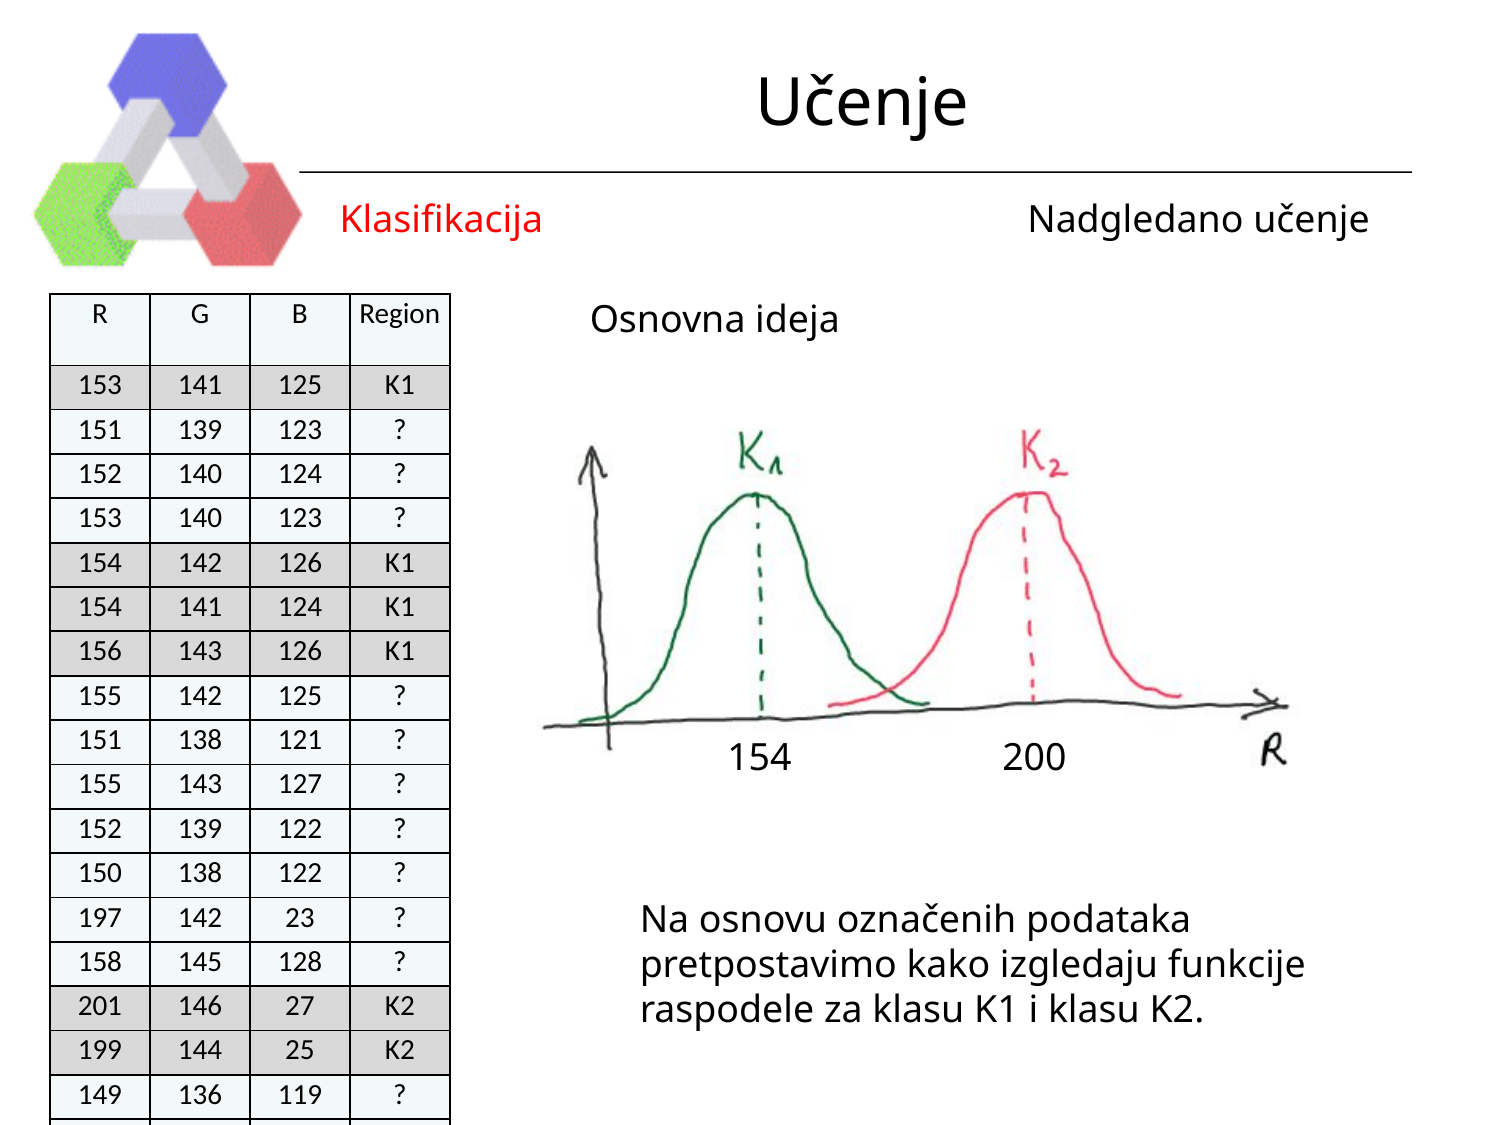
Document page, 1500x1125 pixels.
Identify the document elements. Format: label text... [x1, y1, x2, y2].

table_cell 145 [151, 943, 249, 985]
table_cell 140 [151, 455, 249, 497]
table_cell 151 [51, 410, 149, 453]
table_cell 125 [251, 677, 349, 719]
table_cell 25 [251, 1031, 349, 1074]
table_cell 123 [251, 499, 349, 542]
table_cell 155 [51, 677, 149, 719]
table_cell 136 [151, 1076, 249, 1118]
table_cell 27 [251, 987, 349, 1030]
table_cell 119 [251, 1076, 349, 1118]
table_cell 123 [251, 410, 349, 453]
table_cell 127 [251, 765, 349, 808]
table_cell 138 [151, 854, 249, 897]
table_cell ? [351, 721, 449, 764]
table_cell 126 [251, 632, 349, 675]
table_cell 122 [251, 854, 349, 897]
table_cell 149 [51, 1076, 149, 1118]
table_cell 143 [151, 632, 249, 675]
table_cell 121 [251, 721, 349, 764]
table_cell 152 [51, 810, 149, 852]
table_cell K1 [351, 588, 449, 630]
text_box Osnovna ideja [575, 287, 1325, 348]
table_cell ? [351, 1076, 449, 1118]
table_cell 142 [151, 898, 249, 941]
table_cell 142 [151, 544, 249, 586]
table_cell ? [351, 943, 449, 985]
table_cell 155 [51, 765, 149, 808]
table_cell 146 [151, 987, 249, 1030]
table_cell 142 [151, 677, 249, 719]
table_cell K2 [351, 1031, 449, 1074]
table_cell ? [351, 854, 449, 897]
table_cell 128 [251, 1120, 349, 1125]
table_cell ? [351, 410, 449, 453]
table_header R [51, 295, 149, 365]
table_cell 154 [51, 544, 149, 586]
table_cell 158 [51, 943, 149, 985]
table_cell 199 [51, 1031, 149, 1074]
table_cell 124 [251, 455, 349, 497]
table_cell 139 [151, 810, 249, 852]
table_cell 122 [251, 810, 349, 852]
text_box Učenje [300, 42, 1425, 155]
text_box Na osnovu označenih podataka pretpostavimo kako izgledaju funkcije raspodele za klasu K1 i klasu K2. [624, 887, 1375, 1038]
table_cell ? [351, 765, 449, 808]
table_cell 23 [251, 898, 349, 941]
picture [0, 0, 1500, 1125]
table_cell 138 [151, 721, 249, 764]
table_cell 154 [51, 588, 149, 630]
table_cell ? [351, 677, 449, 719]
table_cell ? [351, 455, 449, 497]
table_cell ? [351, 810, 449, 852]
table_cell 152 [51, 455, 149, 497]
table_header G [151, 295, 249, 365]
text_box Klasifikacija [324, 187, 738, 248]
table_cell K1 [351, 632, 449, 675]
table_cell 150 [51, 854, 149, 897]
table_cell K1 [351, 544, 449, 586]
table_cell 156 [51, 632, 149, 675]
text_box Nadgledano učenje [1012, 187, 1425, 293]
table_cell 141 [151, 588, 249, 630]
table_cell 156 [51, 1120, 149, 1125]
table_cell ? [351, 1120, 449, 1125]
table_cell 144 [151, 1120, 249, 1125]
table_cell 201 [51, 987, 149, 1030]
table_cell 141 [151, 366, 249, 409]
table_cell 139 [151, 410, 249, 453]
table_cell 128 [251, 943, 349, 985]
table_cell 126 [251, 544, 349, 586]
table_header Region [351, 295, 449, 365]
table_cell 151 [51, 721, 149, 764]
table_cell K2 [351, 987, 449, 1030]
table_cell 124 [251, 588, 349, 630]
table_cell 197 [51, 898, 149, 941]
table_cell 143 [151, 765, 249, 808]
table_cell 140 [151, 499, 249, 542]
table_cell 144 [151, 1031, 249, 1074]
table_cell ? [351, 499, 449, 542]
table_cell K1 [351, 366, 449, 409]
table_cell 125 [251, 366, 349, 409]
table_cell 153 [51, 366, 149, 409]
table_cell 153 [51, 499, 149, 542]
table_header B [251, 295, 349, 365]
table_cell ? [351, 898, 449, 941]
